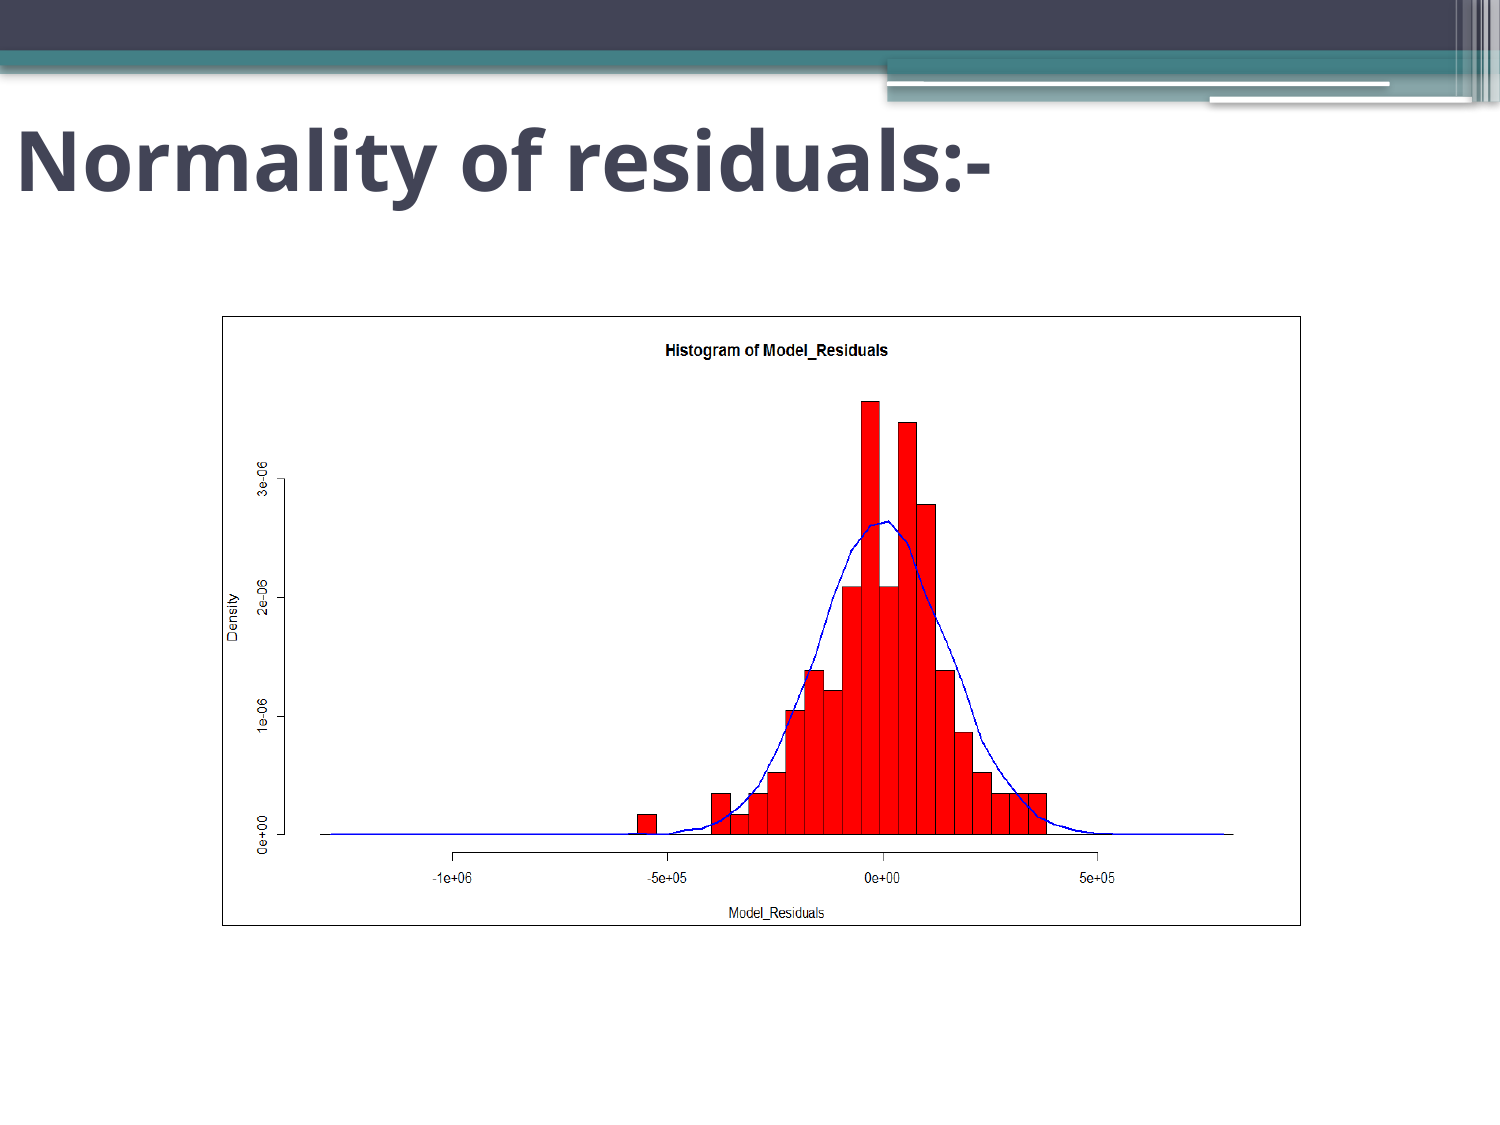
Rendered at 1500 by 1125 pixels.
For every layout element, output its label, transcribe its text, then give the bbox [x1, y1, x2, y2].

title Normality of residuals:- [0, 70, 1350, 246]
picture [222, 316, 1301, 926]
